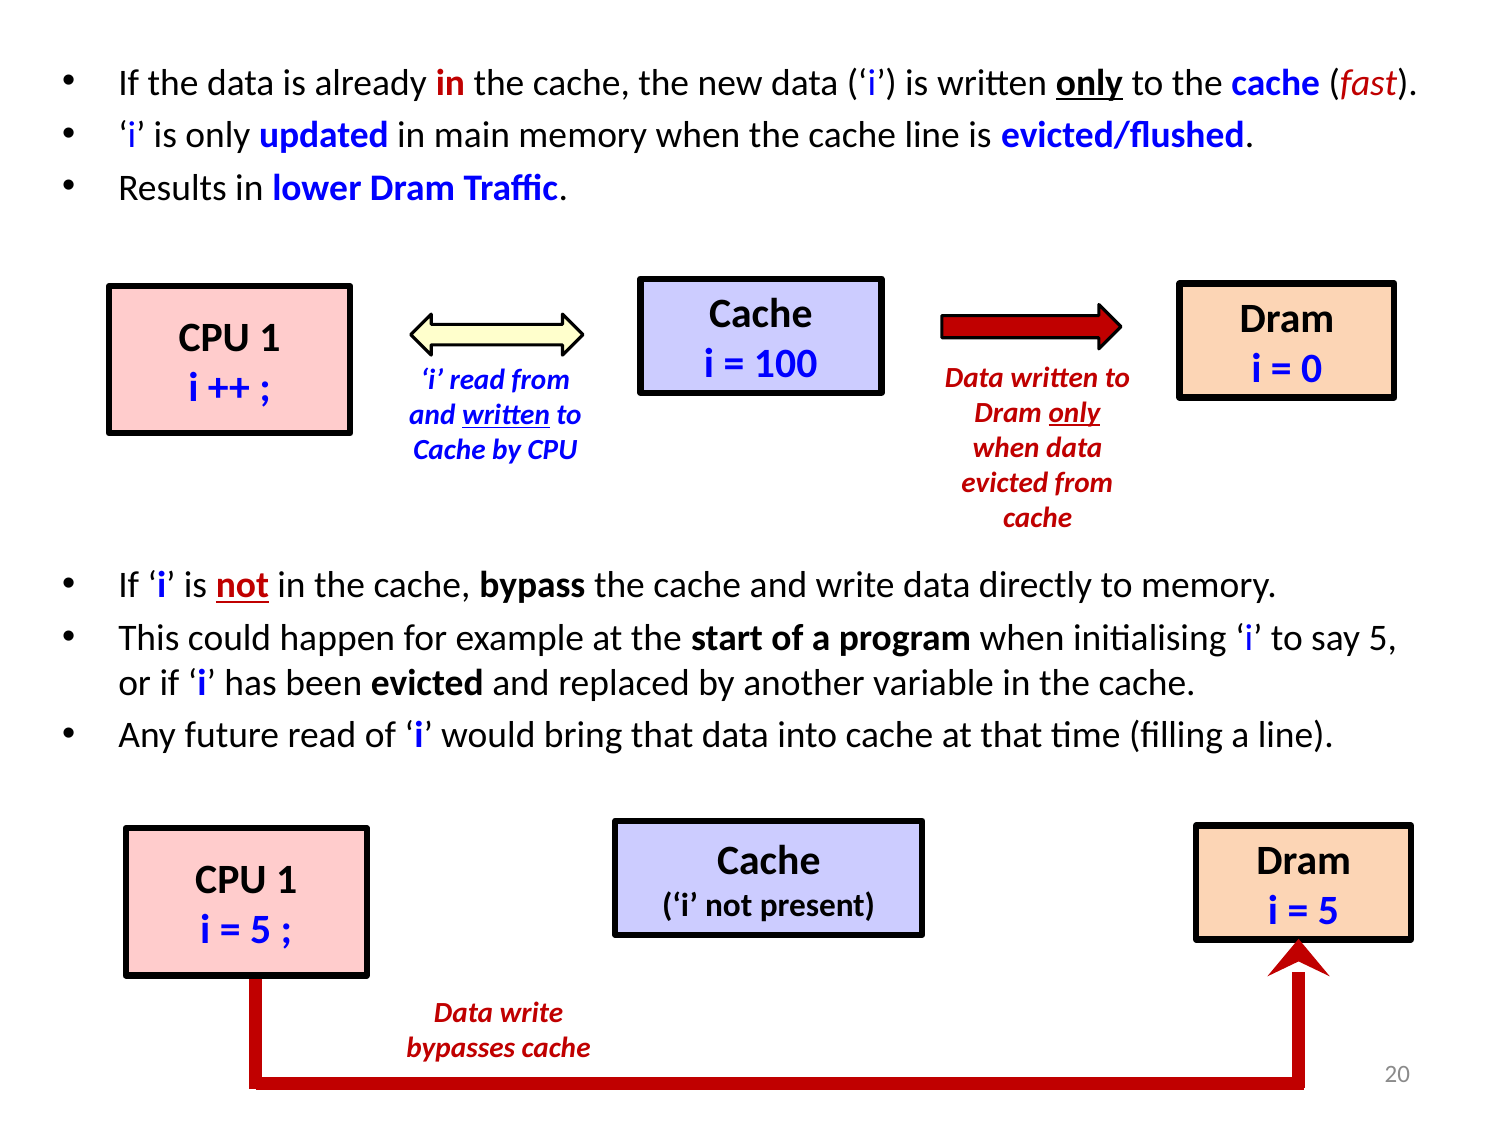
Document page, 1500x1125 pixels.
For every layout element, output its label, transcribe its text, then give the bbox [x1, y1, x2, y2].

text_box Dram i = 5 [1194, 823, 1413, 942]
text_box Dram i = 0 [1177, 281, 1396, 400]
text_box Cache i = 100 [638, 277, 883, 395]
text_box ‘i’ read from and written to Cache by CPU [393, 353, 598, 473]
list If the data is already in the cache, the new data (‘i’) is written only to the cache (fast). ‘i’ is only updated in main memory when the cache line is evicted/flushed. Results in lower Dram Traffic. If ‘i’ is not in the cache, bypass the cache and write data directly to memory. This could happen for example at the start of a program when initialising ‘i’ to say 5, or if ‘i’ has been evicted and replaced by another variable in the cache. Any future read of ‘i’ would bring that data into cache at that time (filling a line). [47, 50, 1452, 1005]
text_box Data written to Dram only when data evicted from cache [923, 350, 1152, 541]
text_box [408, 312, 586, 358]
slide_number 20 [1074, 1042, 1425, 1103]
text_box CPU 1 i ++ ; [107, 284, 352, 435]
text_box CPU 1 i = 5 ; [124, 826, 369, 978]
text_box Cache (‘i’ not present) [613, 819, 924, 937]
text_box Data write bypasses cache [384, 986, 613, 1071]
text_box [939, 302, 1124, 351]
